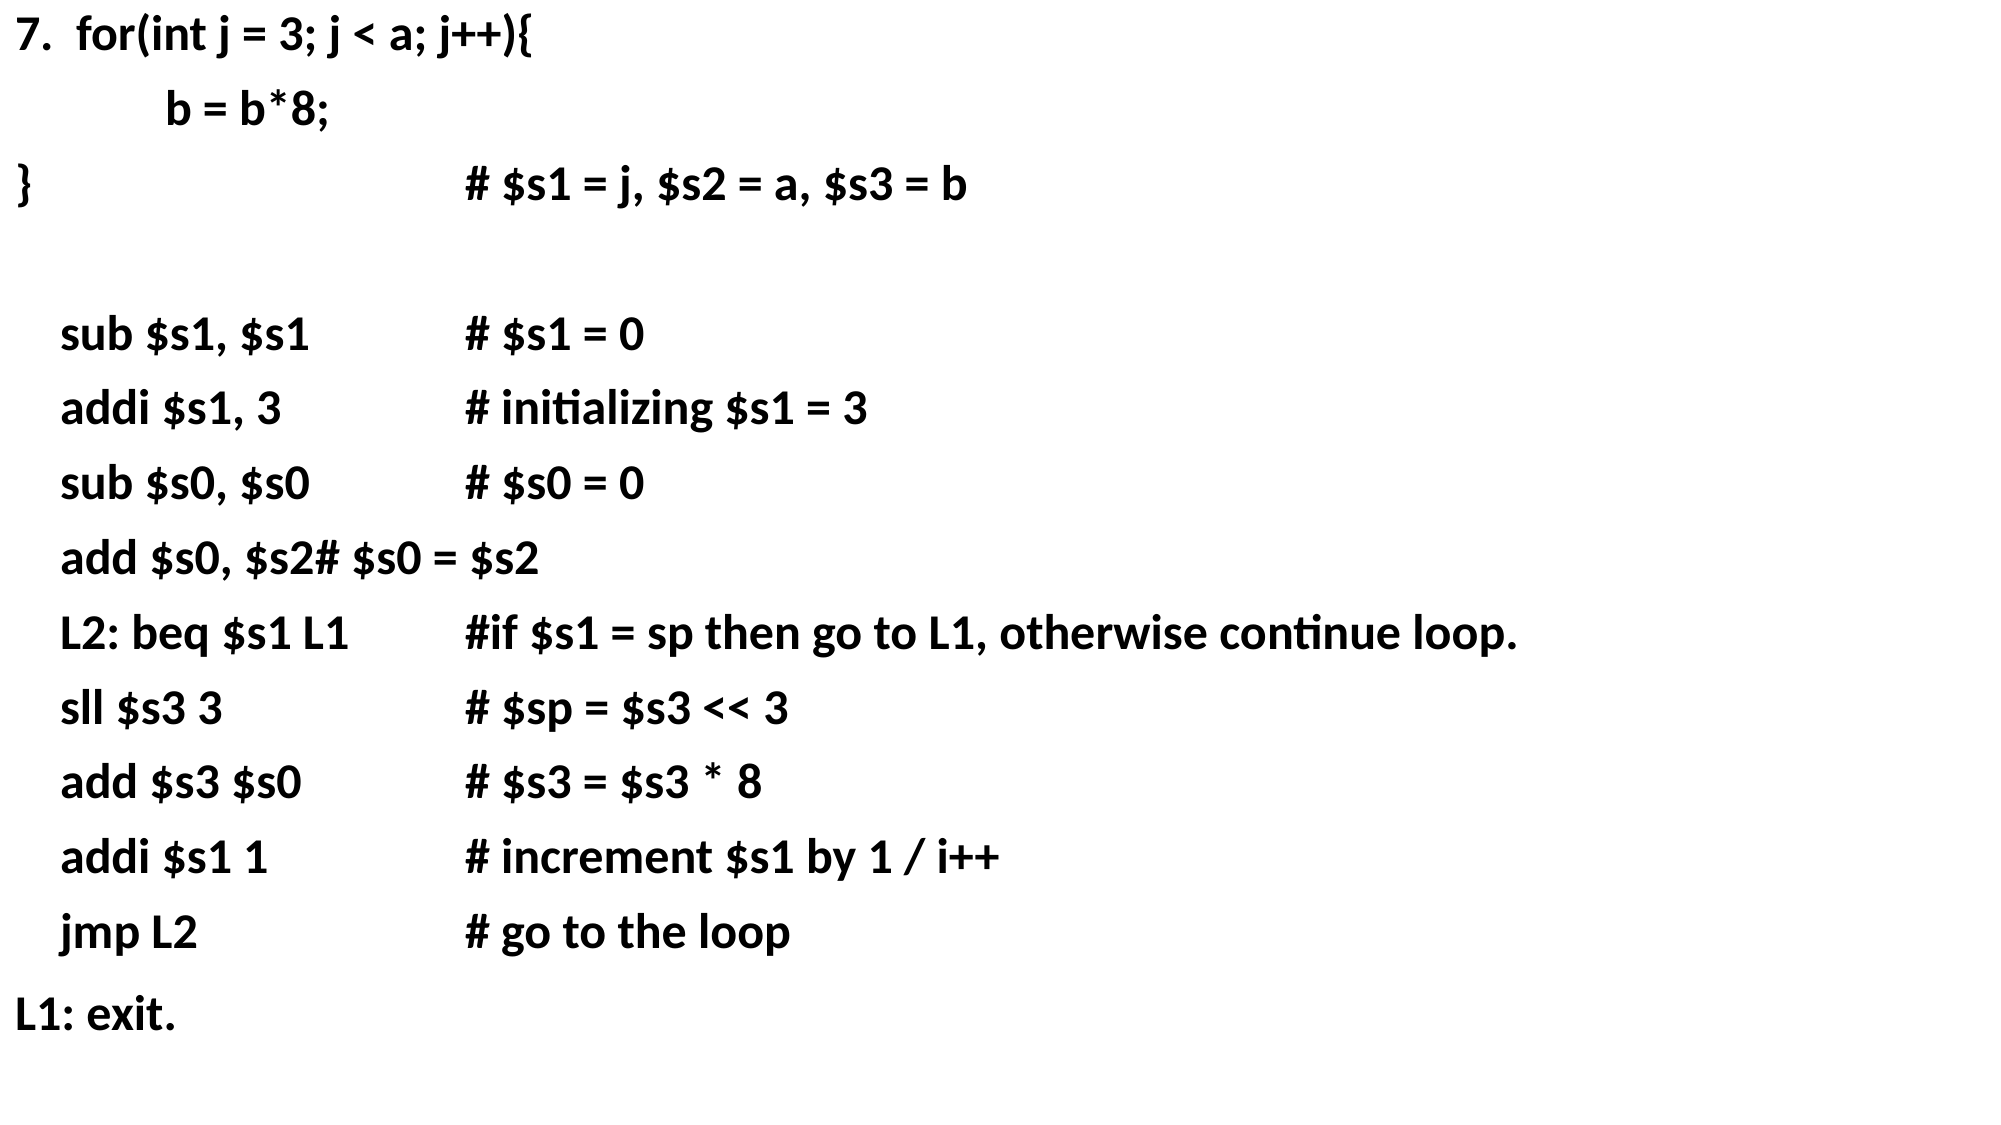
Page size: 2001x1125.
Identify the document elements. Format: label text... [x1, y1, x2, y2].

list 7. for(int j = 3; j < a; j++){ b = b*8; } # $s1 = j, $s2 = a, $s3 = b sub $s1, $s1 # $s1 = 0 addi $s1, 3 # initializing $s1 = 3 sub $s0, $s0 # $s0 = 0 add $s0, $s2 # $s0 = $s2 L2: beq $s1 L1 #if $s1 = sp then go to L1, otherwise continue loop. sll $s3 3 # $sp = $s3 << 3 add $s3 $s0 # $s3 = $s3 * 8 addi $s1 1 # increment $s1 by 1 / i++ jmp L2 # go to the loop L1: exit. [0, 0, 2000, 1125]
